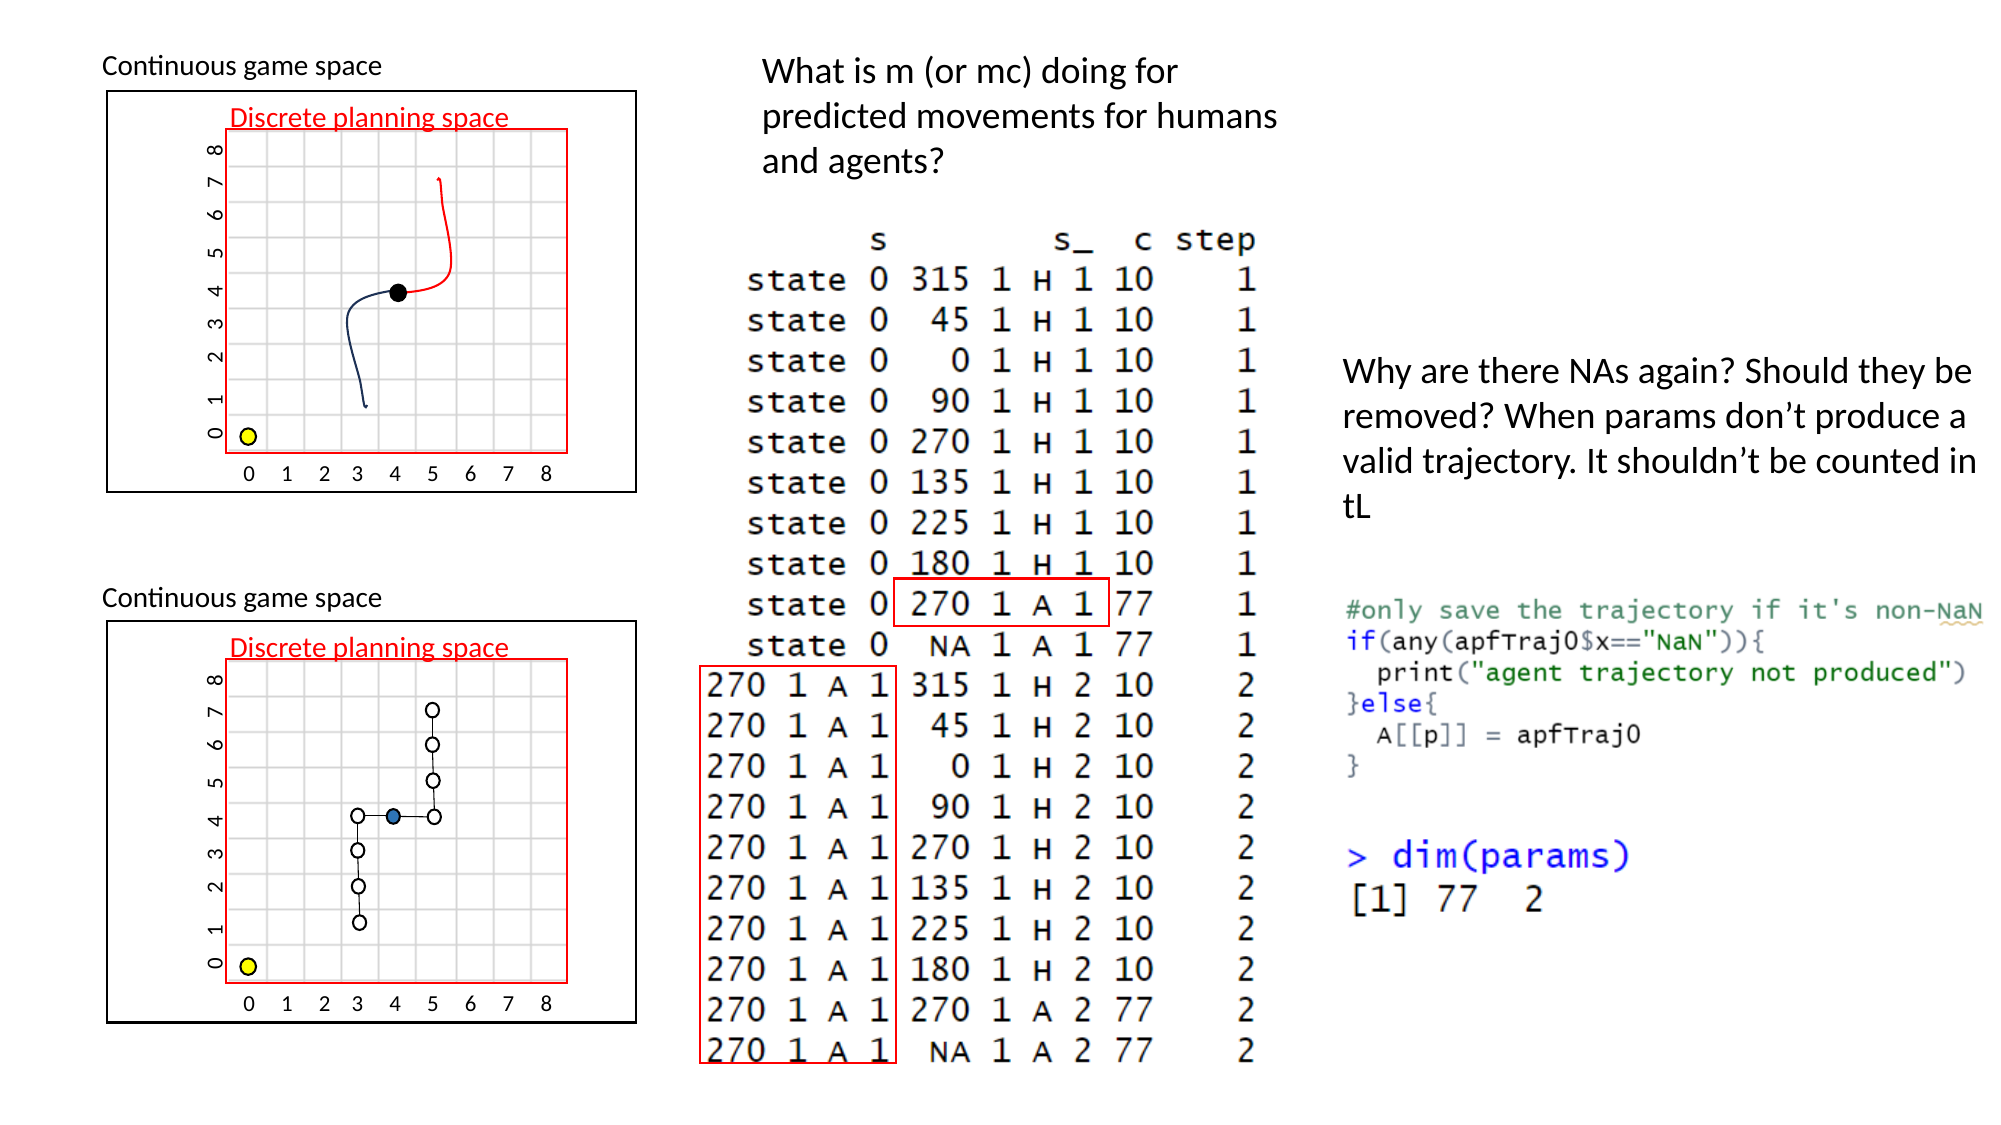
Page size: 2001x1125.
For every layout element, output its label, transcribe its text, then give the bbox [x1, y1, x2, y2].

text_box Continuous game space [87, 39, 425, 89]
text_box 0 1 2 3 4 5 6 7 8 [197, 89, 229, 455]
text_box Continuous game space [87, 570, 425, 621]
picture [697, 220, 1268, 1071]
picture [1334, 838, 1643, 923]
picture [228, 129, 567, 454]
text_box Discrete planning space [214, 620, 553, 671]
text_box [106, 90, 637, 493]
text_box [106, 620, 637, 1024]
picture [228, 659, 567, 984]
text_box 0 1 2 3 4 5 6 7 8 [201, 457, 592, 487]
text_box What is m (or mc) doing for predicted movements for humans and agents? [747, 39, 1317, 189]
text_box Why are there NAs again? Should they be removed? When params don’t produce a valid trajectory. It shouldn’t be counted in tL [1327, 338, 1995, 533]
text_box 0 1 2 3 4 5 6 7 8 [197, 621, 229, 985]
text_box 0 1 2 3 4 5 6 7 8 [201, 987, 592, 1017]
picture [1332, 589, 2000, 780]
text_box Discrete planning space [215, 90, 567, 141]
